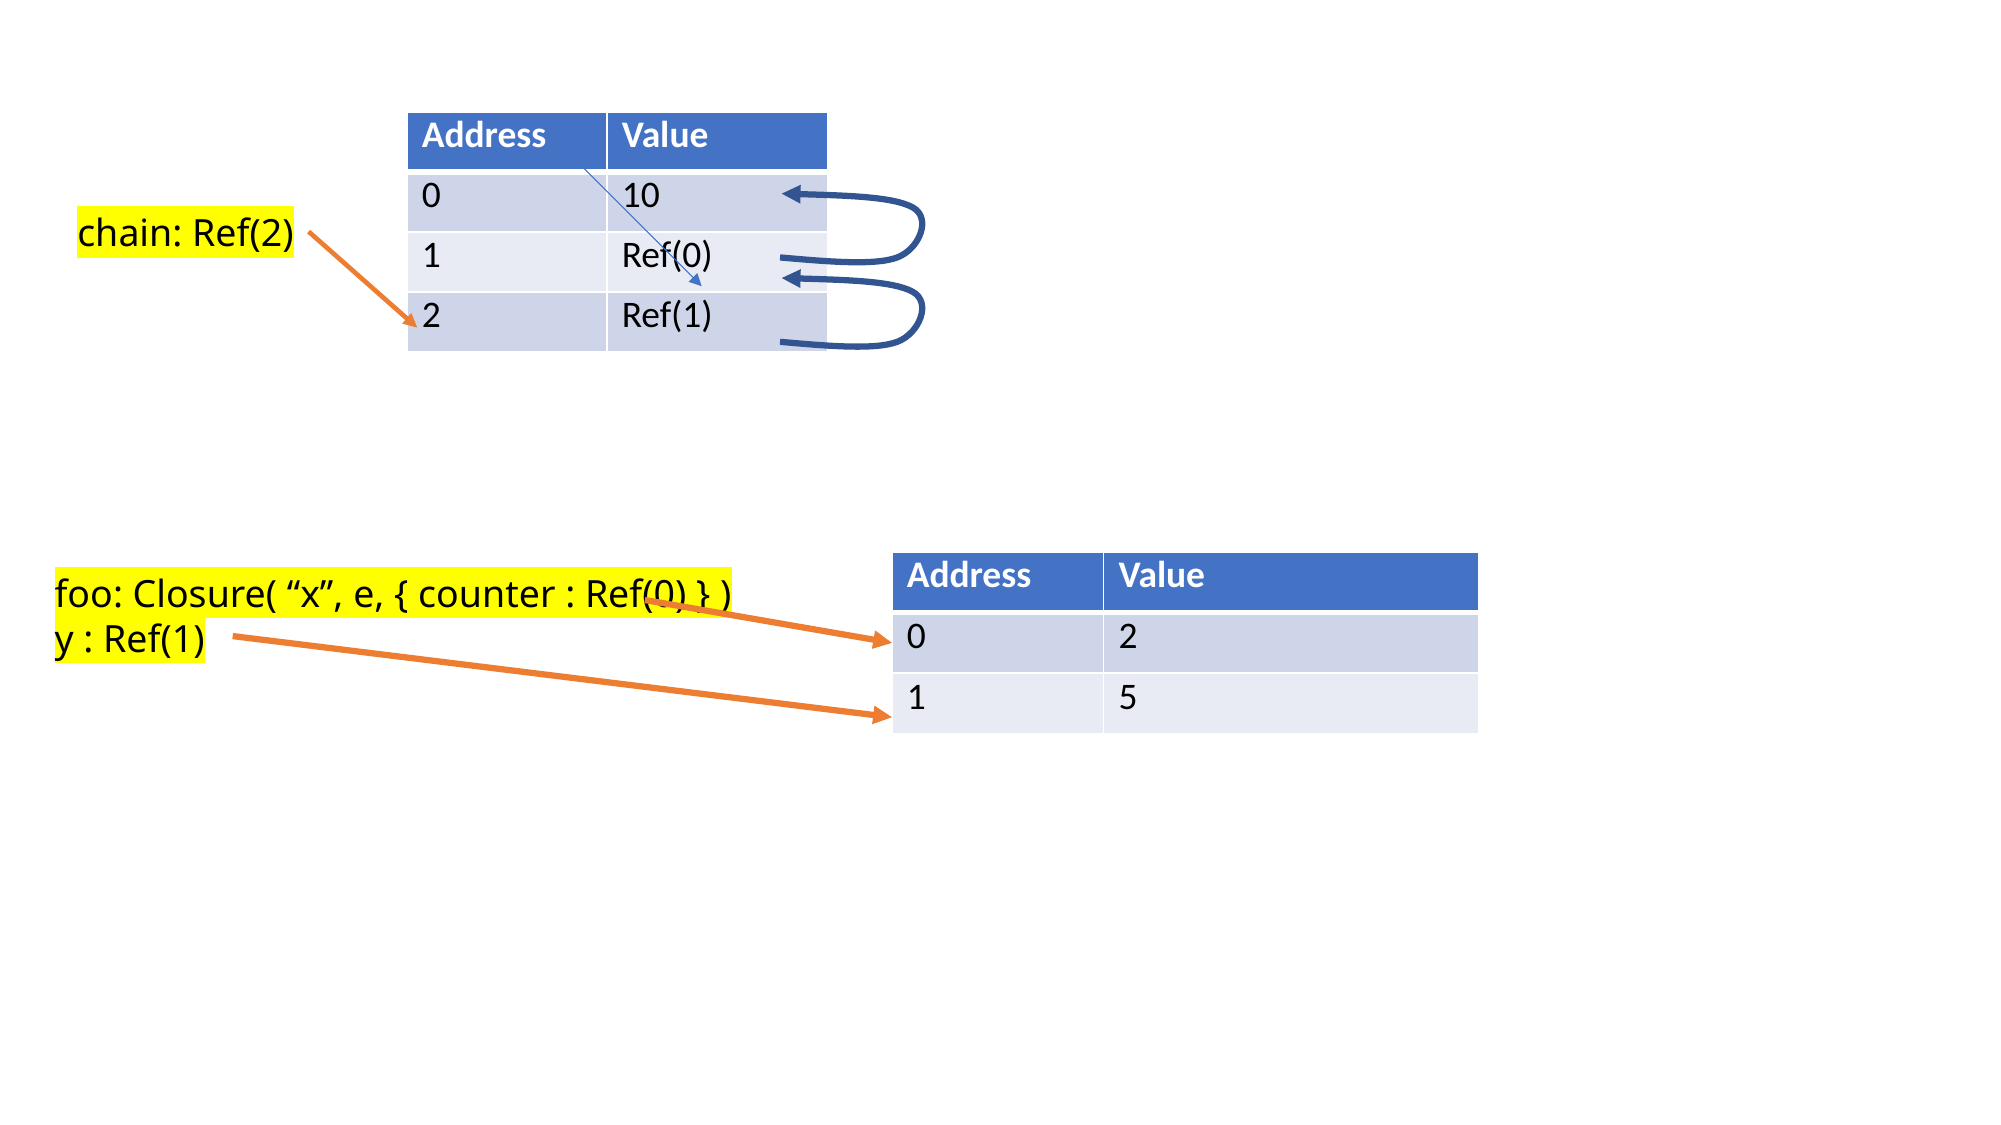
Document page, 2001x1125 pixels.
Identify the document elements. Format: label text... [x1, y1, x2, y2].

table_cell 1 [418, 233, 606, 291]
text_box foo: Closure( “x”, e, { counter : Ref(0) } ) y : Ref(1) [39, 562, 748, 668]
text_box [779, 187, 924, 264]
table_header Address [893, 553, 1103, 610]
table_header Address [408, 113, 606, 169]
table_cell Ref(0) [608, 233, 827, 291]
text_box chain: Ref(2) [62, 201, 309, 262]
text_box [551, 136, 702, 287]
table_header Value [608, 113, 827, 169]
table_cell 10 [702, 175, 827, 231]
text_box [644, 599, 892, 636]
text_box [291, 231, 418, 328]
table_cell 5 [1104, 674, 1478, 733]
text_box [779, 272, 924, 348]
table_cell 2 [1104, 615, 1478, 672]
table_header Value [1104, 553, 1478, 610]
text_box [232, 636, 892, 718]
table_cell 2 [408, 293, 606, 351]
table_cell 0 [893, 615, 1103, 672]
table_cell Ref(1) [608, 293, 827, 351]
table_cell 0 [408, 175, 551, 231]
table_cell 1 [893, 674, 1103, 733]
